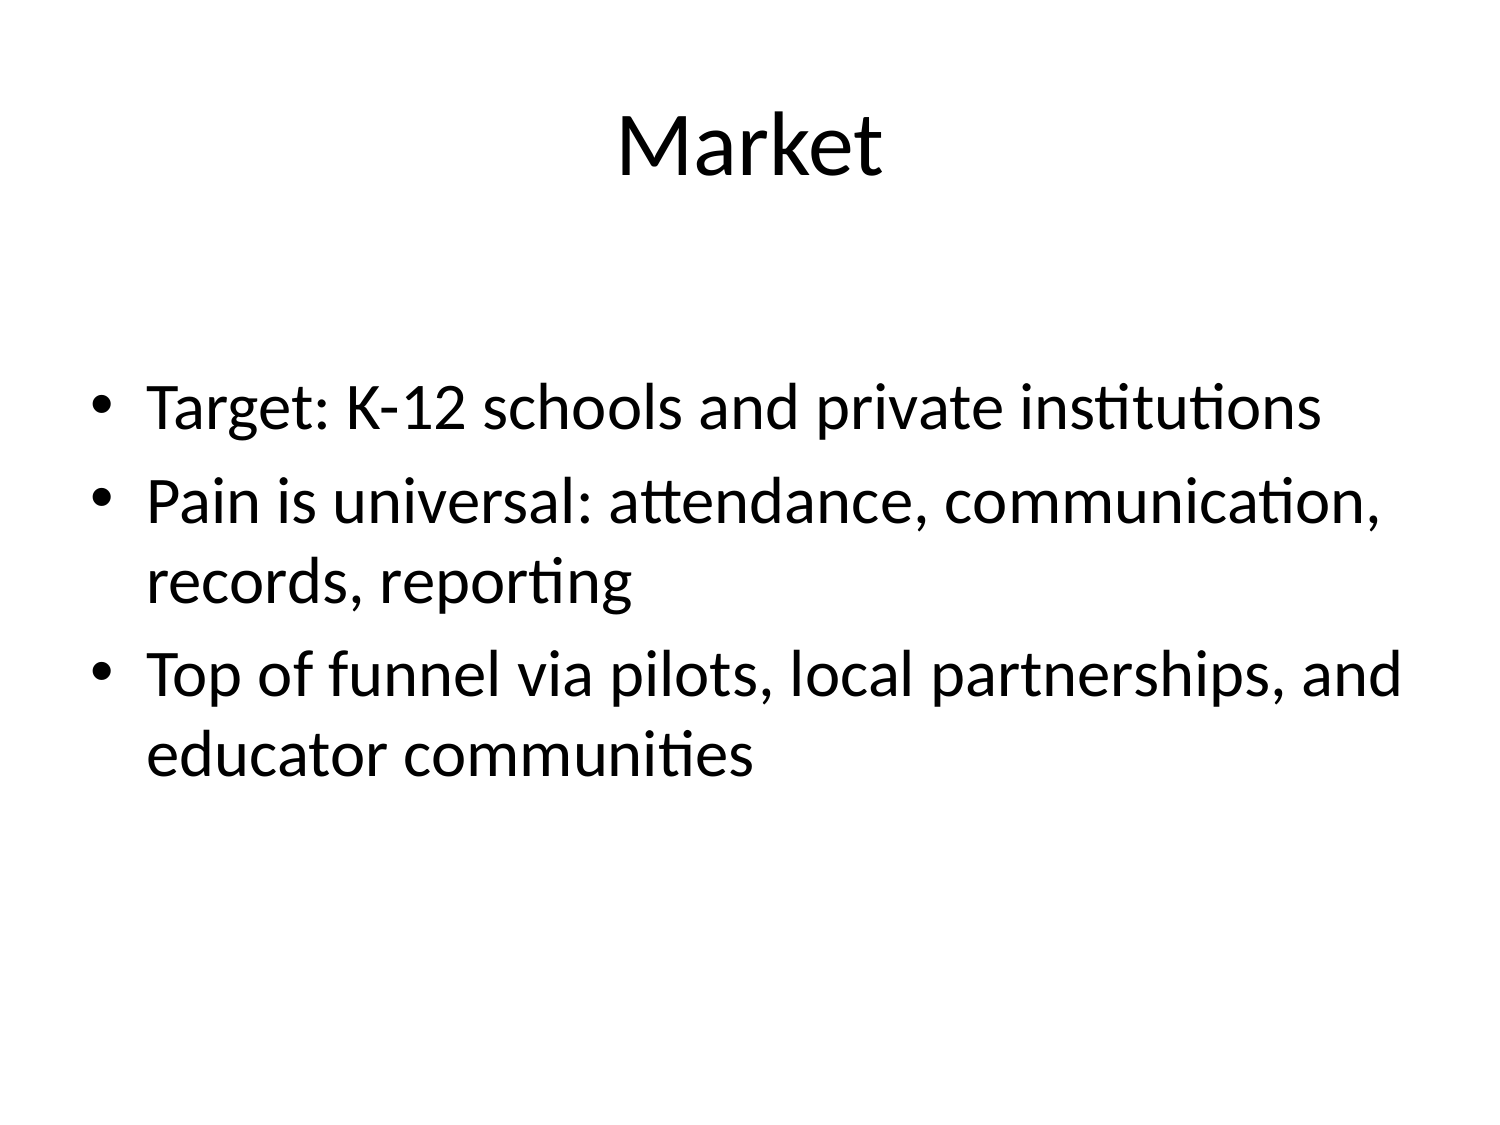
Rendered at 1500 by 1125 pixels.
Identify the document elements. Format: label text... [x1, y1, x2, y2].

list Target: K-12 schools and private institutions Pain is universal: attendance, communication, records, reporting Top of funnel via pilots, local partnerships, and educator communities [75, 262, 1425, 1005]
title Market [75, 45, 1425, 233]
